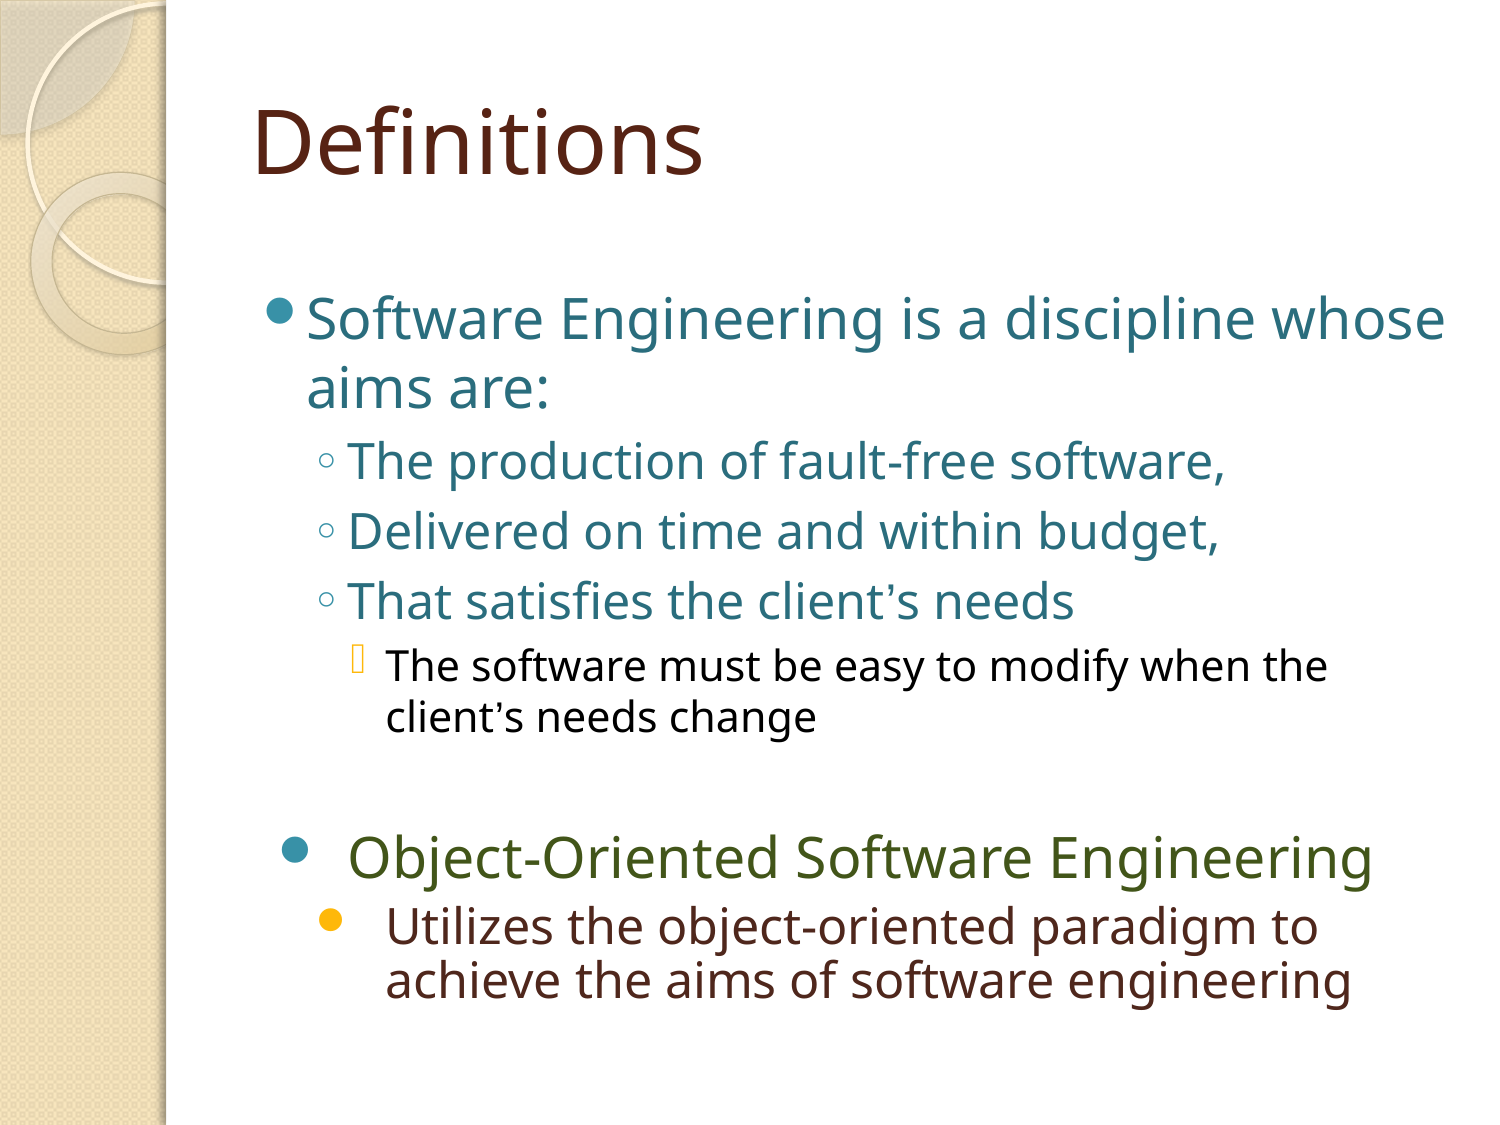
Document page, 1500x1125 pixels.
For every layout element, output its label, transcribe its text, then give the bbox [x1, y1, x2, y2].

title Definitions [235, 45, 1466, 233]
list Software Engineering is a discipline whose aims are: The production of fault-free software, Delivered on time and within budget, That satisfies the client’s needs The software must be easy to modify when the client’s needs change Object-Oriented Software Engineering Utilizes the object-oriented paradigm to achieve the aims of software engineering [235, 275, 1466, 1025]
